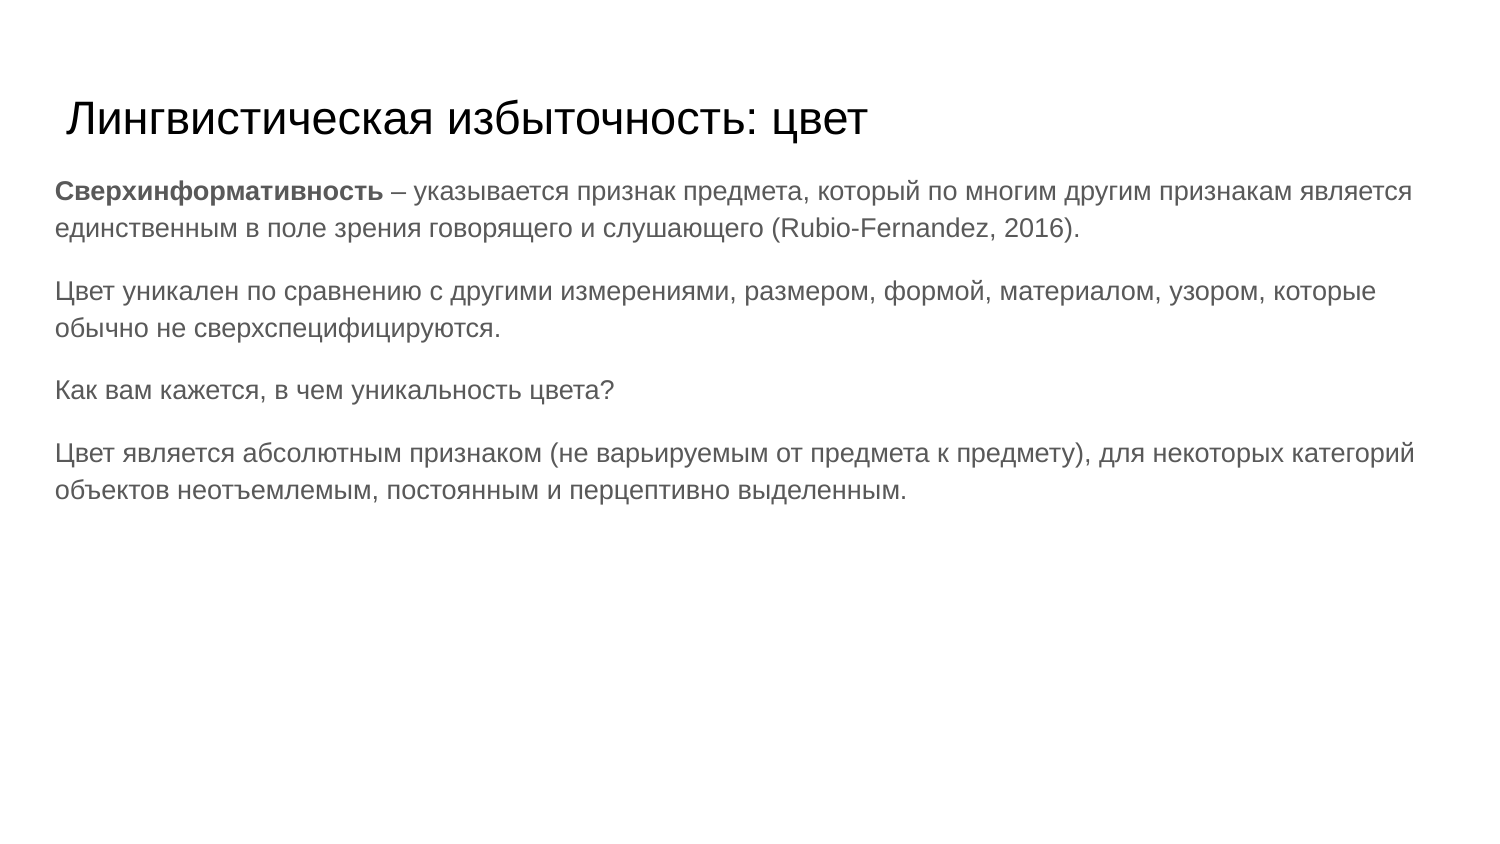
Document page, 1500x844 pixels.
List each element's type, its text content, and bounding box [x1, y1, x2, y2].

title Лингвистическая избыточность: цвет [51, 72, 1449, 167]
list Сверхинформативность – указывается признак предмета, который по многим другим признакам является единственным в поле зрения говорящего и слушающего (Rubio-Fernandez, 2016). Цвет уникален по сравнению с другими измерениями, размером, формой, материалом, узором, которые обычно не сверхспецифицируются. Как вам кажется, в чем уникальность цвета? Цвет является абсолютным признаком (не варьируемым от предмета к предмету), для некоторых категорий объектов неотъемлемым, постоянным и перцептивно выделенным. [39, 153, 1438, 793]
